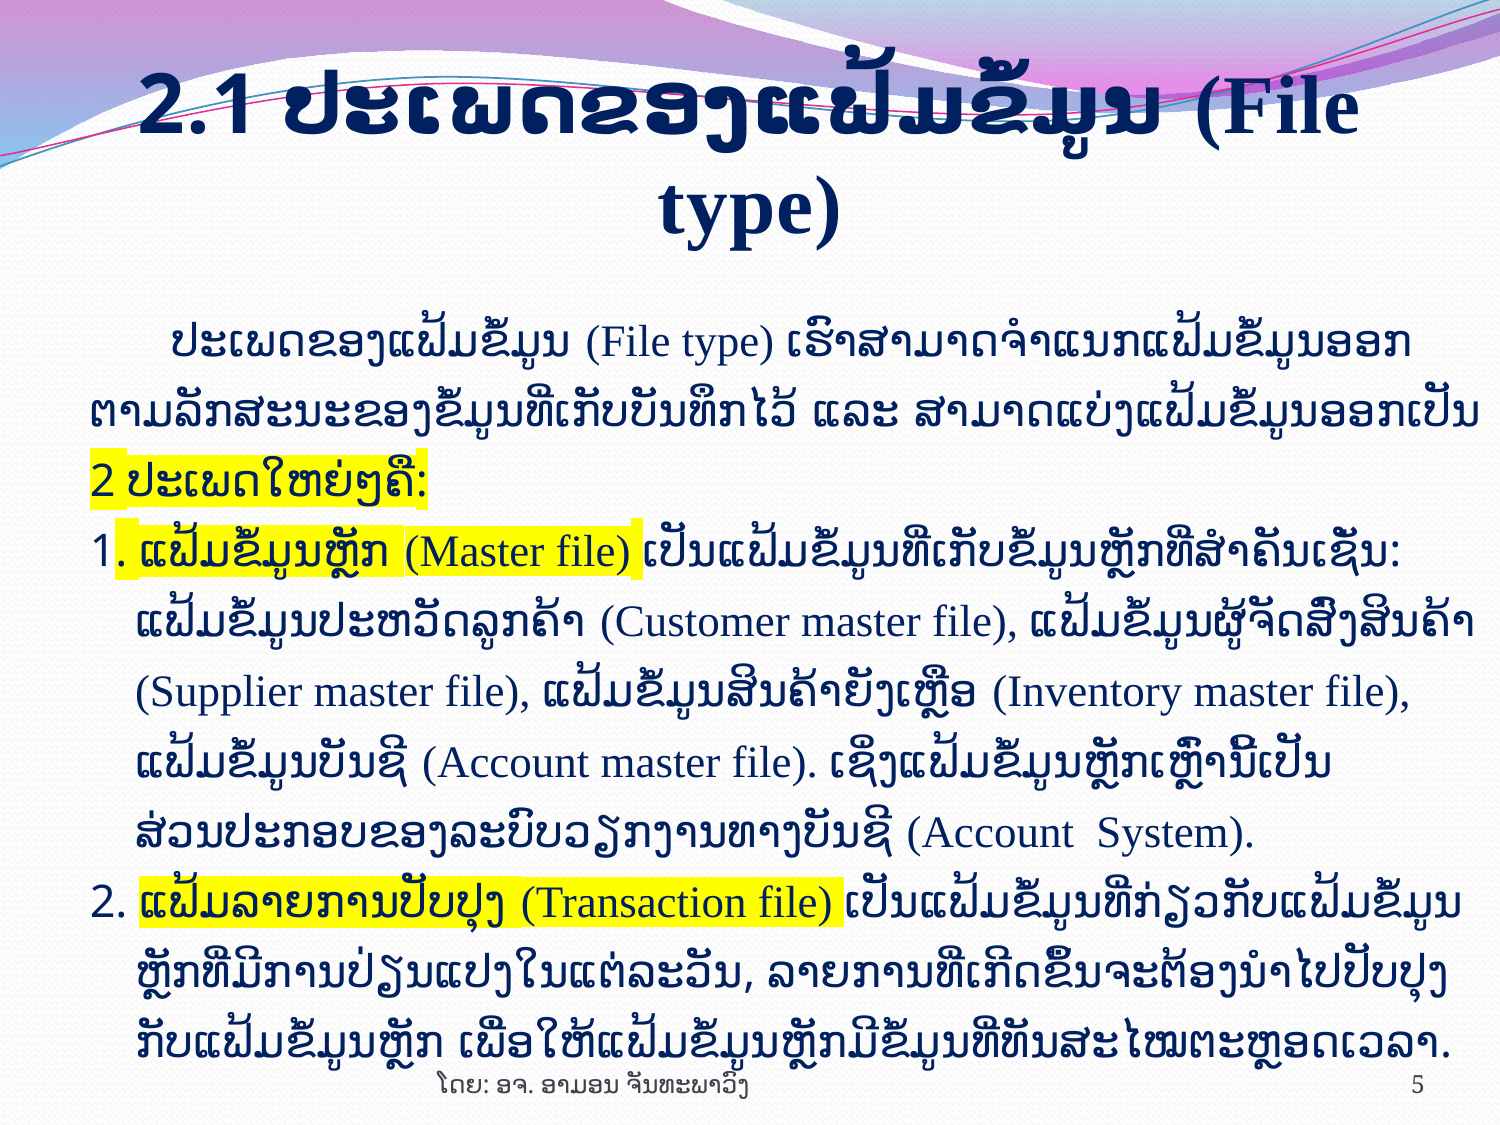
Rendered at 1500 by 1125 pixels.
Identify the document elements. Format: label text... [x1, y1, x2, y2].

list ປະເພດຂອງແຟ້ມຂໍ້ມູນ (File type) ເຮົາສາມາດຈຳແນກແຟ້ມຂໍ້ມູນອອກຕາມລັກສະນະຂອງຂໍ້ມູນທີ່ເກັບບັນທຶກໄວ້ ແລະ ສາມາດແບ່ງແຟ້ມຂໍ້ມູນອອກເປັນ 2 ປະເພດໃຫຍ່ໆຄື: 1. ແຟ້ມຂໍ້ມູນຫຼັກ (Master file) ເປັນແຟ້ມຂໍ້ມູນທີ່ເກັບຂໍ້ມູນຫຼັກທີ່ສຳຄັນເຊັ່ນ: ແຟ້ມຂໍ້ມູນປະຫວັດລູກຄ້າ (Customer master file), ແຟ້ມຂໍ້ມູນຜູ້ຈັດສົ່ງສິນຄ້າ (Supplier master file), ແຟ້ມຂໍ້ມູນສິນຄ້າຍັງເຫຼືອ (Inventory master file), ແຟ້ມຂໍ້ມູນບັນຊີ (Account master file). ເຊິ່ງແຟ້ມຂໍ້ມູນຫຼັກເຫຼົ່ານີ້ເປັນສ່ວນປະກອບຂອງລະບົບວຽກງານທາງບັນຊີ (Account System). 2. ແຟ້ມລາຍການປັບປຸງ (Transaction file) ເປັນແຟ້ມຂໍ້ມູນທີ່ກ່ຽວກັບແຟ້ມຂໍ້ມູນຫຼັກທີ່ມີການປ່ຽນແປງໃນແຕ່ລະວັນ, ລາຍການທີ່ເກີດຂຶ້ນຈະຕ້ອງນຳໄປປັບປຸງ ກັບແຟ້ມຂໍ້ມູນຫຼັກ ເພື່ອໃຫ້ແຟ້ມຂໍ້ມູນຫຼັກມີຂໍ້ມູນທີ່ທັນສະໄໝຕະຫຼອດເວລາ. [75, 287, 1500, 1125]
footer ໂດຍ: ອຈ. ອາມອນ ຈັນທະພາວົງ [437, 1042, 988, 1103]
title 2.1 ປະເພດຂອງແຟ້ມຂໍ້ມູນ (File type) [75, 75, 1425, 250]
slide_number 5 [1299, 1042, 1425, 1103]
